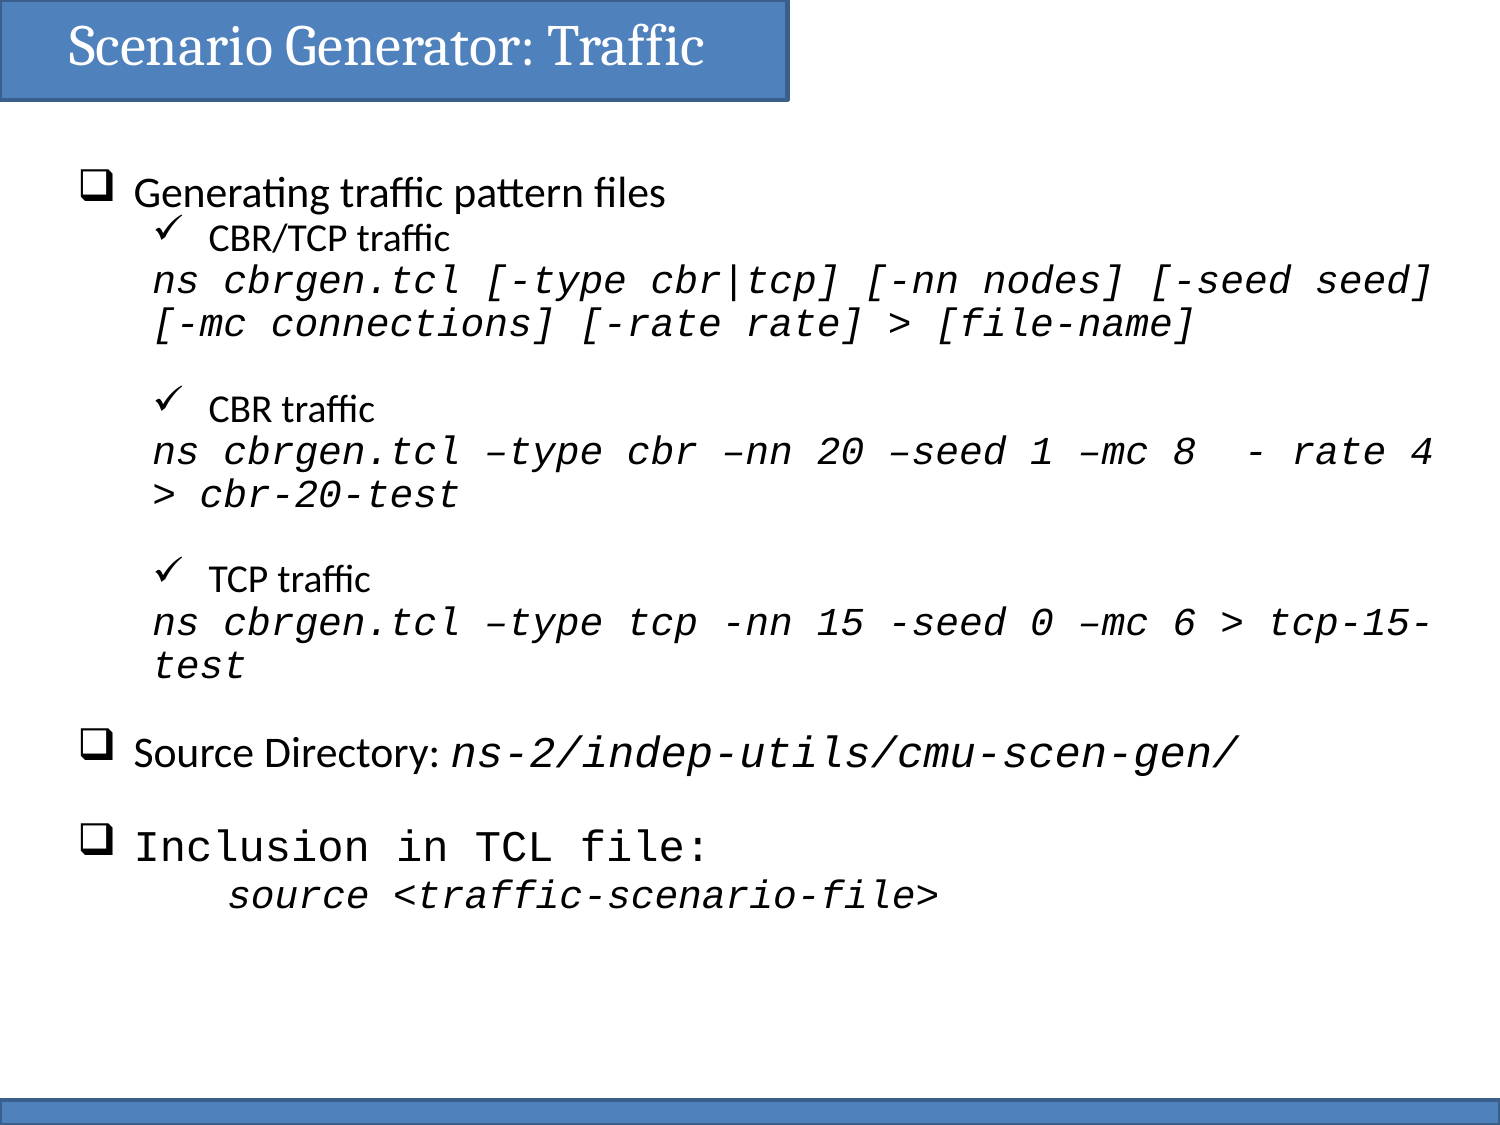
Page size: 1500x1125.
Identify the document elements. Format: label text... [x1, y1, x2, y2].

title Scenario Generator: Traffic [0, 0, 775, 88]
text_box Generating traffic pattern files CBR/TCP traffic ns cbrgen.tcl [-type cbr|tcp] [-nn nodes] [-seed seed] [-mc connections] [-rate rate] > [file-name] CBR traffic ns cbrgen.tcl –type cbr –nn 20 –seed 1 –mc 8 - rate 4 > cbr-20-test TCP traffic ns cbrgen.tcl –type tcp -nn 15 -seed 0 –mc 6 > tcp-15-test Source Directory: ns-2/indep-utils/cmu-scen-gen/ Inclusion in TCL file: source <traffic-scenario-file> [62, 162, 1450, 926]
